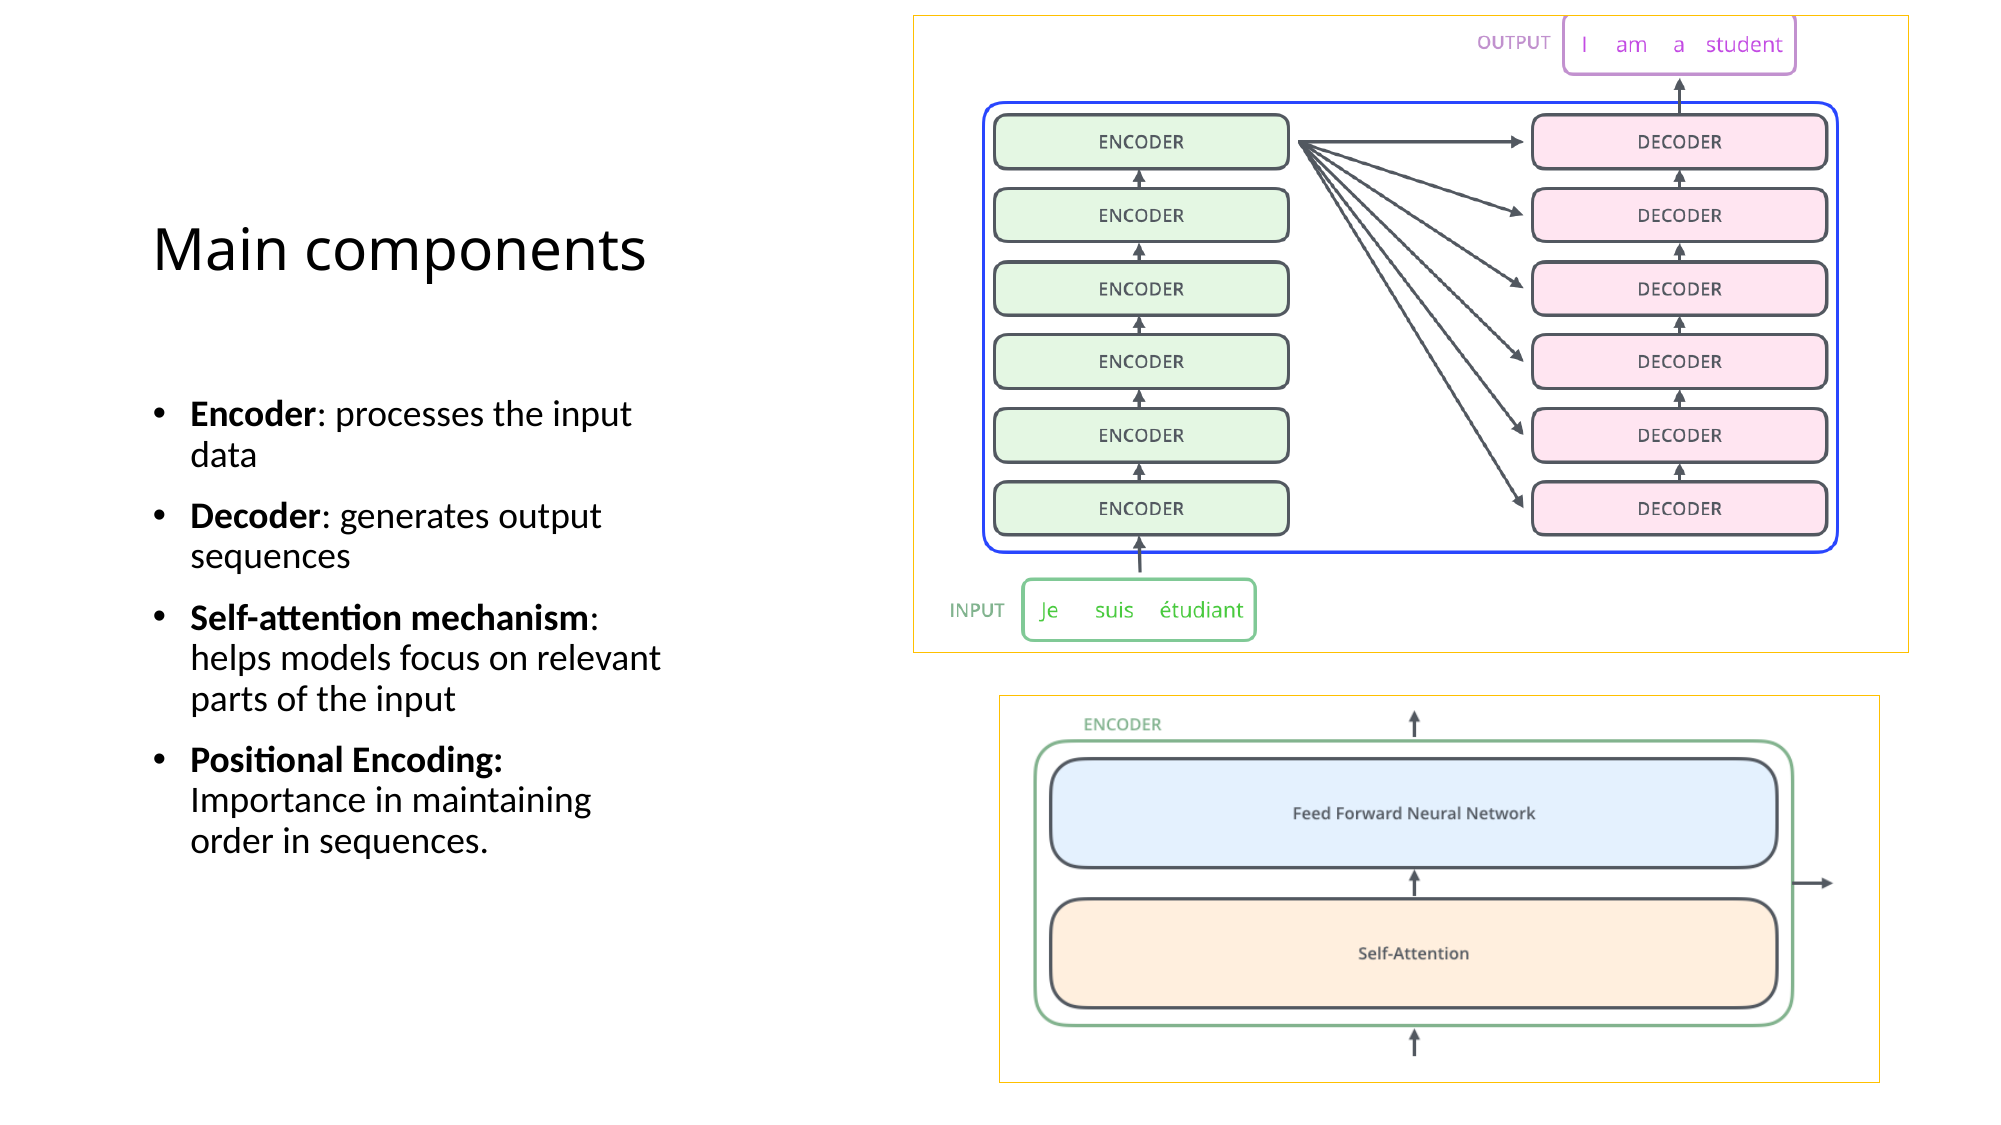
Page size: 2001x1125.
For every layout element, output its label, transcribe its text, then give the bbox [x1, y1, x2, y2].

title Main components [138, 160, 698, 342]
picture [913, 15, 1909, 653]
picture [999, 695, 1880, 1083]
list Encoder: processes the input data Decoder: generates output sequences Self-attention mechanism: helps models focus on relevant parts of the input Positional Encoding: Importance in maintaining order in sequences. [138, 386, 698, 949]
